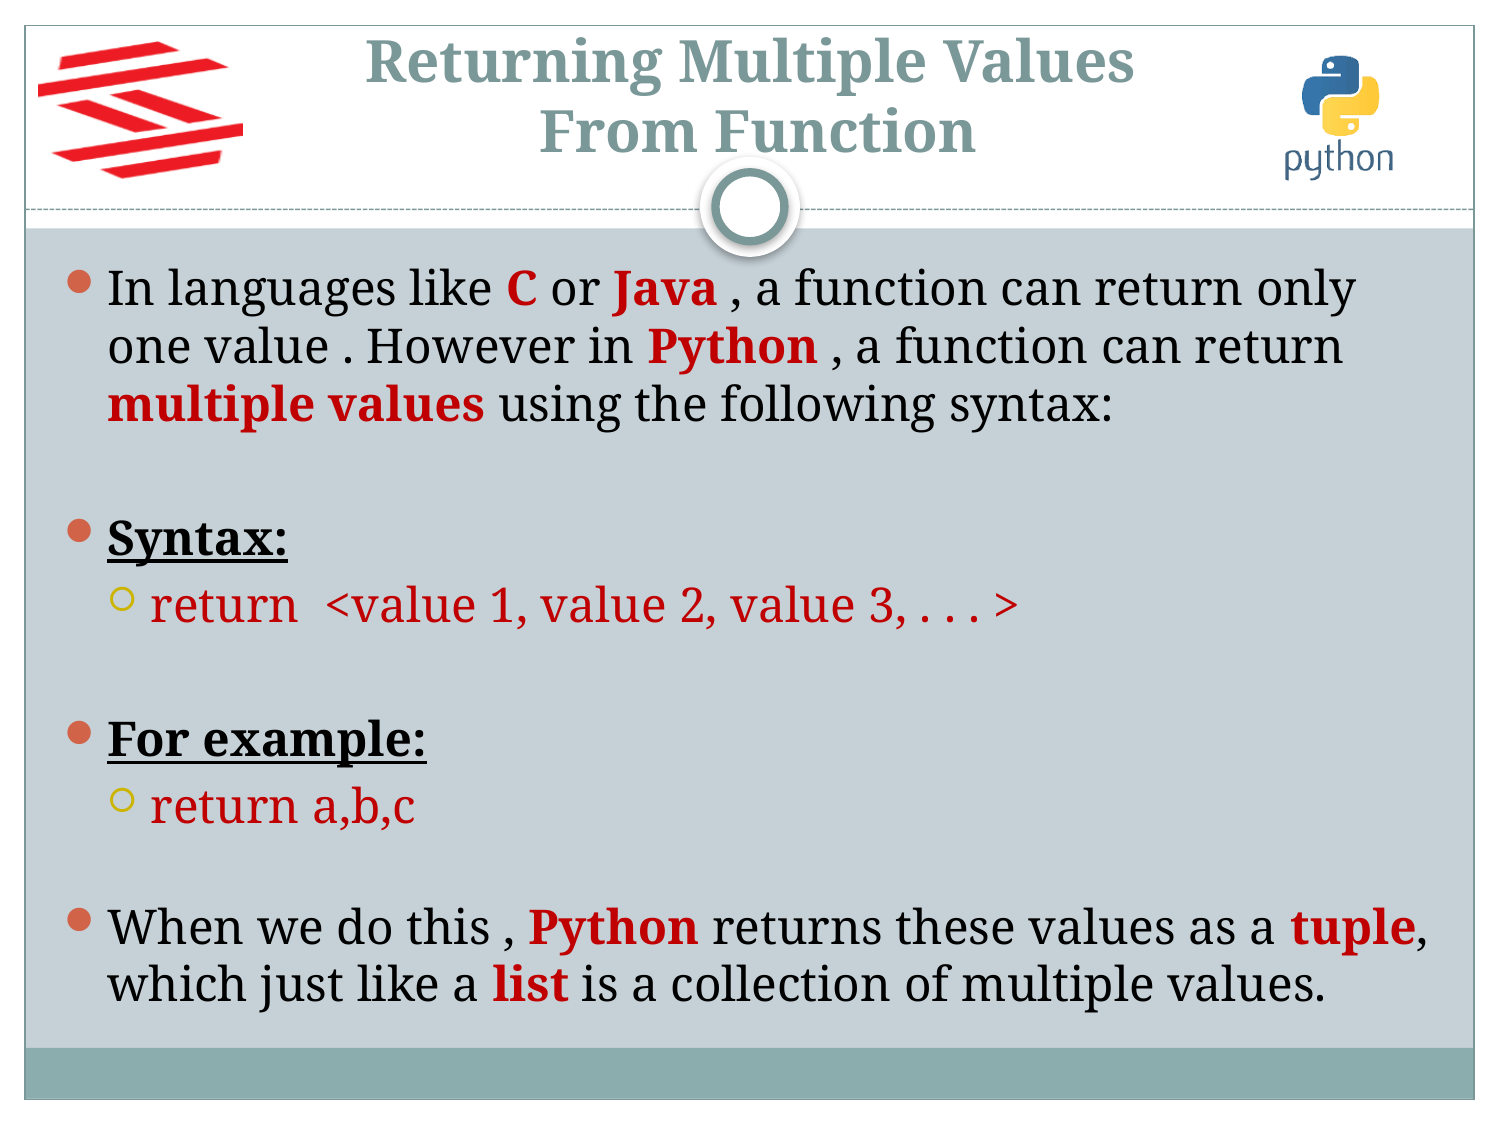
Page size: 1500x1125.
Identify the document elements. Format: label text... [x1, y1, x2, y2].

picture [1206, 53, 1471, 186]
title Returning Multiple Values From Function [248, 46, 1459, 172]
list In languages like C or Java , a function can return only one value . However in Python , a function can return multiple values using the following syntax: Syntax: return <value 1, value 2, value 3, . . . > For example: return a,b,c When we do this , Python returns these values as a tuple, which just like a list is a collection of multiple values. [49, 250, 1445, 1047]
picture [37, 40, 243, 185]
